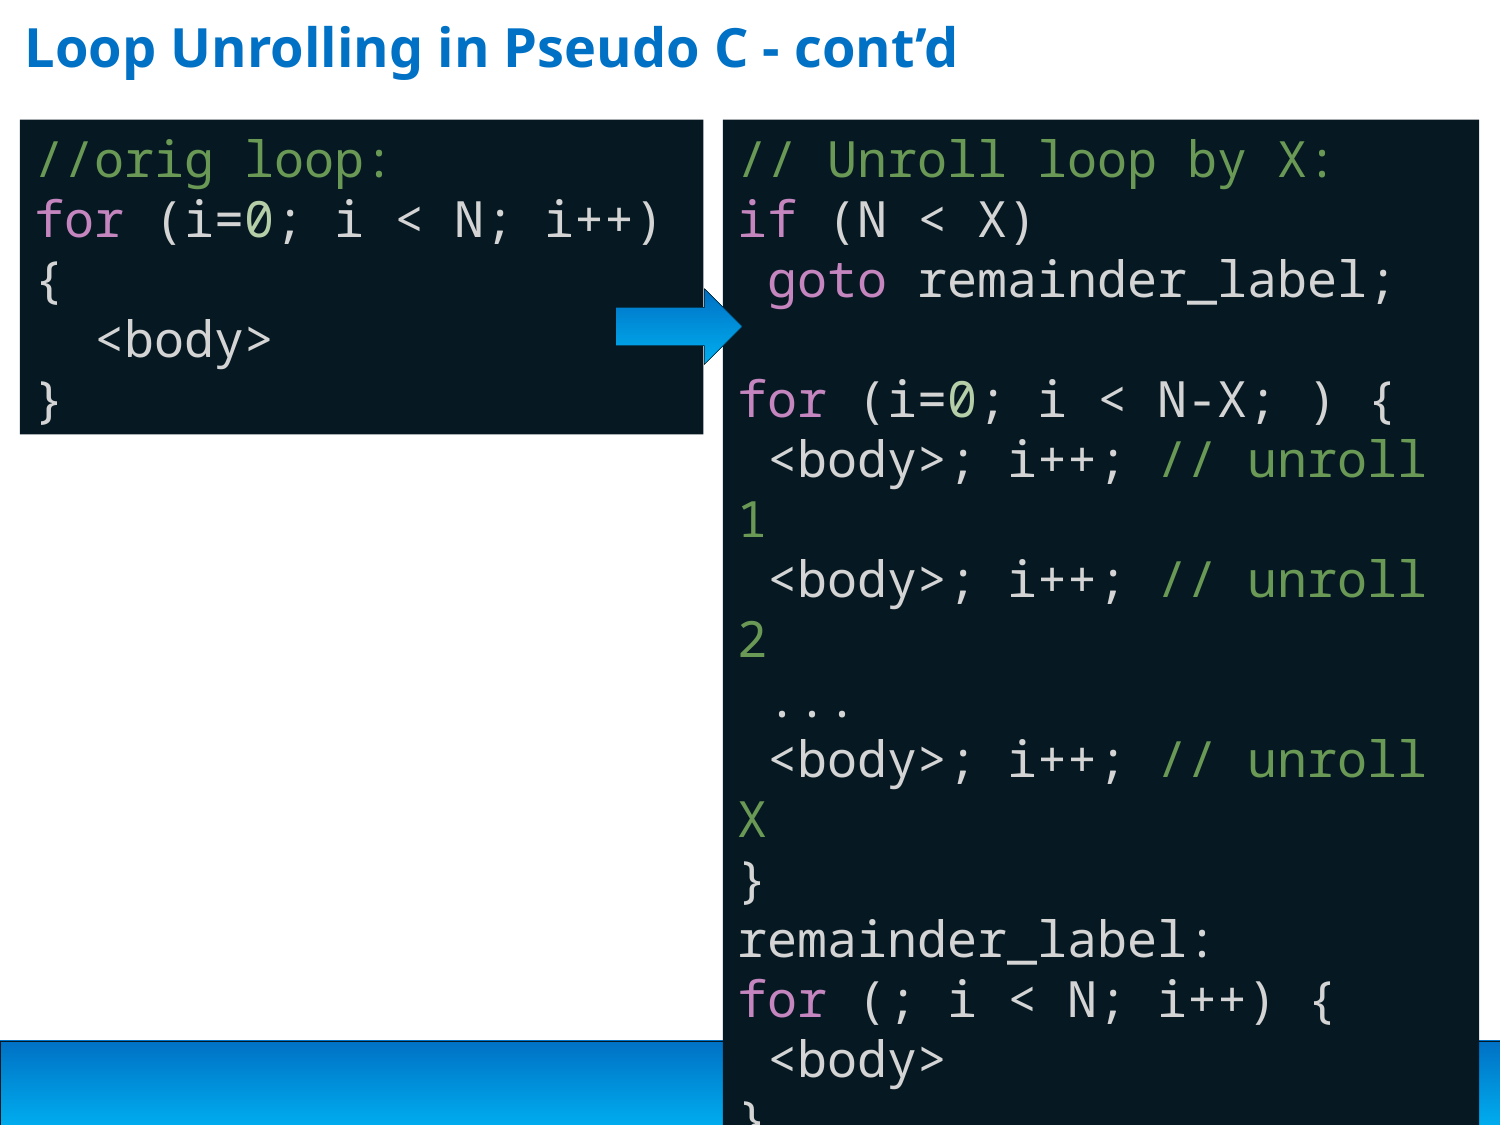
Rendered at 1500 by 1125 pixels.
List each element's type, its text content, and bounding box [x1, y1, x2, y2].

text_box [615, 288, 743, 365]
title Loop Unrolling in Pseudo C - cont’d [24, 24, 1461, 154]
text_box // Unroll loop by X: if (N < X) goto remainder_label; for (i=0; i < N-X; ) { <body>; i++; // unroll 1 <body>; i++; // unroll 2 ... <body>; i++; // unroll X } remainder_label: for (; i < N; i++) { <body> } [722, 119, 1480, 1125]
text_box //orig loop: for (i=0; i < N; i++) { <body> } [19, 119, 704, 435]
